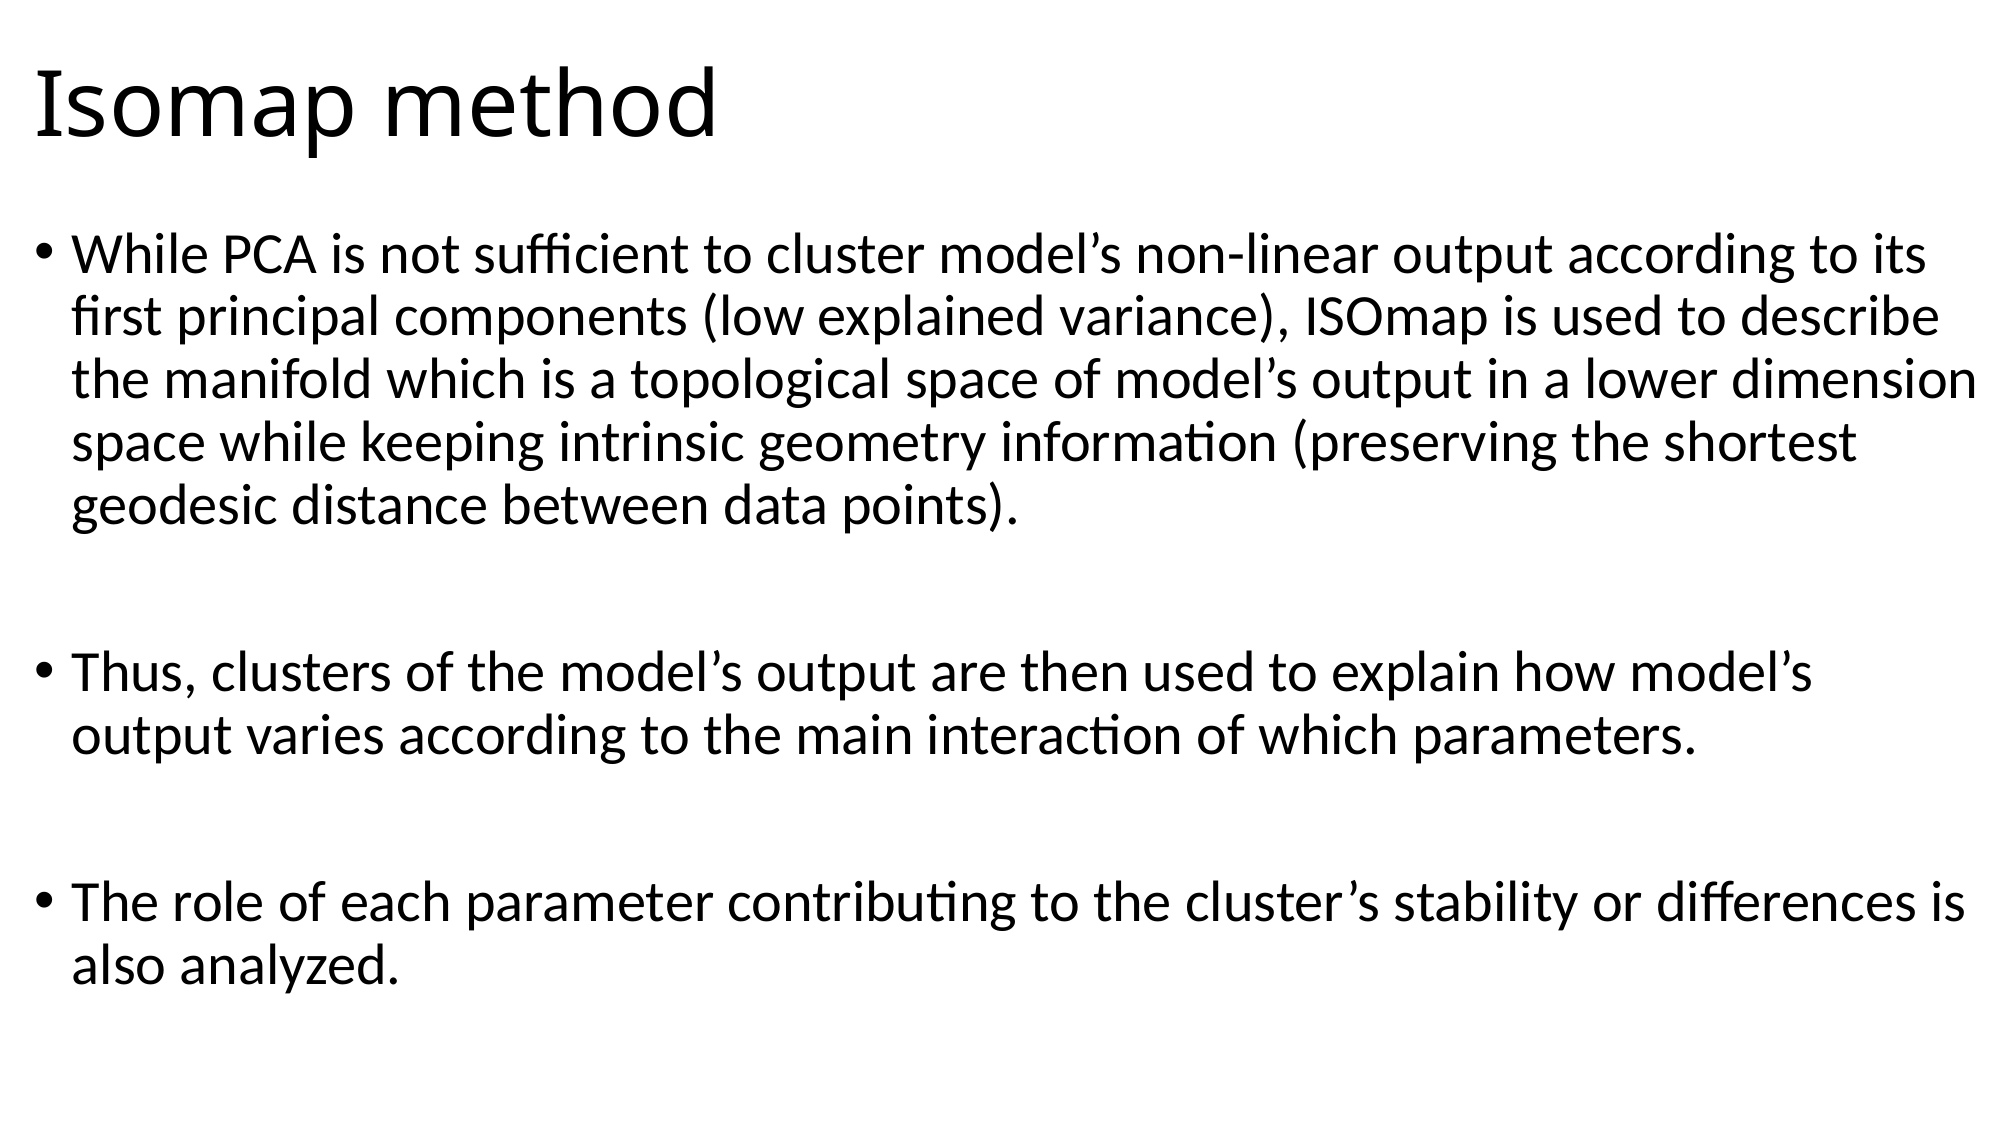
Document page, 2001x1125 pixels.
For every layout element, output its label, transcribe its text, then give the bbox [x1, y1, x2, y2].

title Isomap method [19, 0, 1745, 216]
list While PCA is not sufficient to cluster model’s non-linear output according to its first principal components (low explained variance), ISOmap is used to describe the manifold which is a topological space of model’s output in a lower dimension space while keeping intrinsic geometry information (preserving the shortest geodesic distance between data points). Thus, clusters of the model’s output are then used to explain how model’s output varies according to the main interaction of which parameters. The role of each parameter contributing to the cluster’s stability or differences is also analyzed. [19, 215, 2000, 1079]
